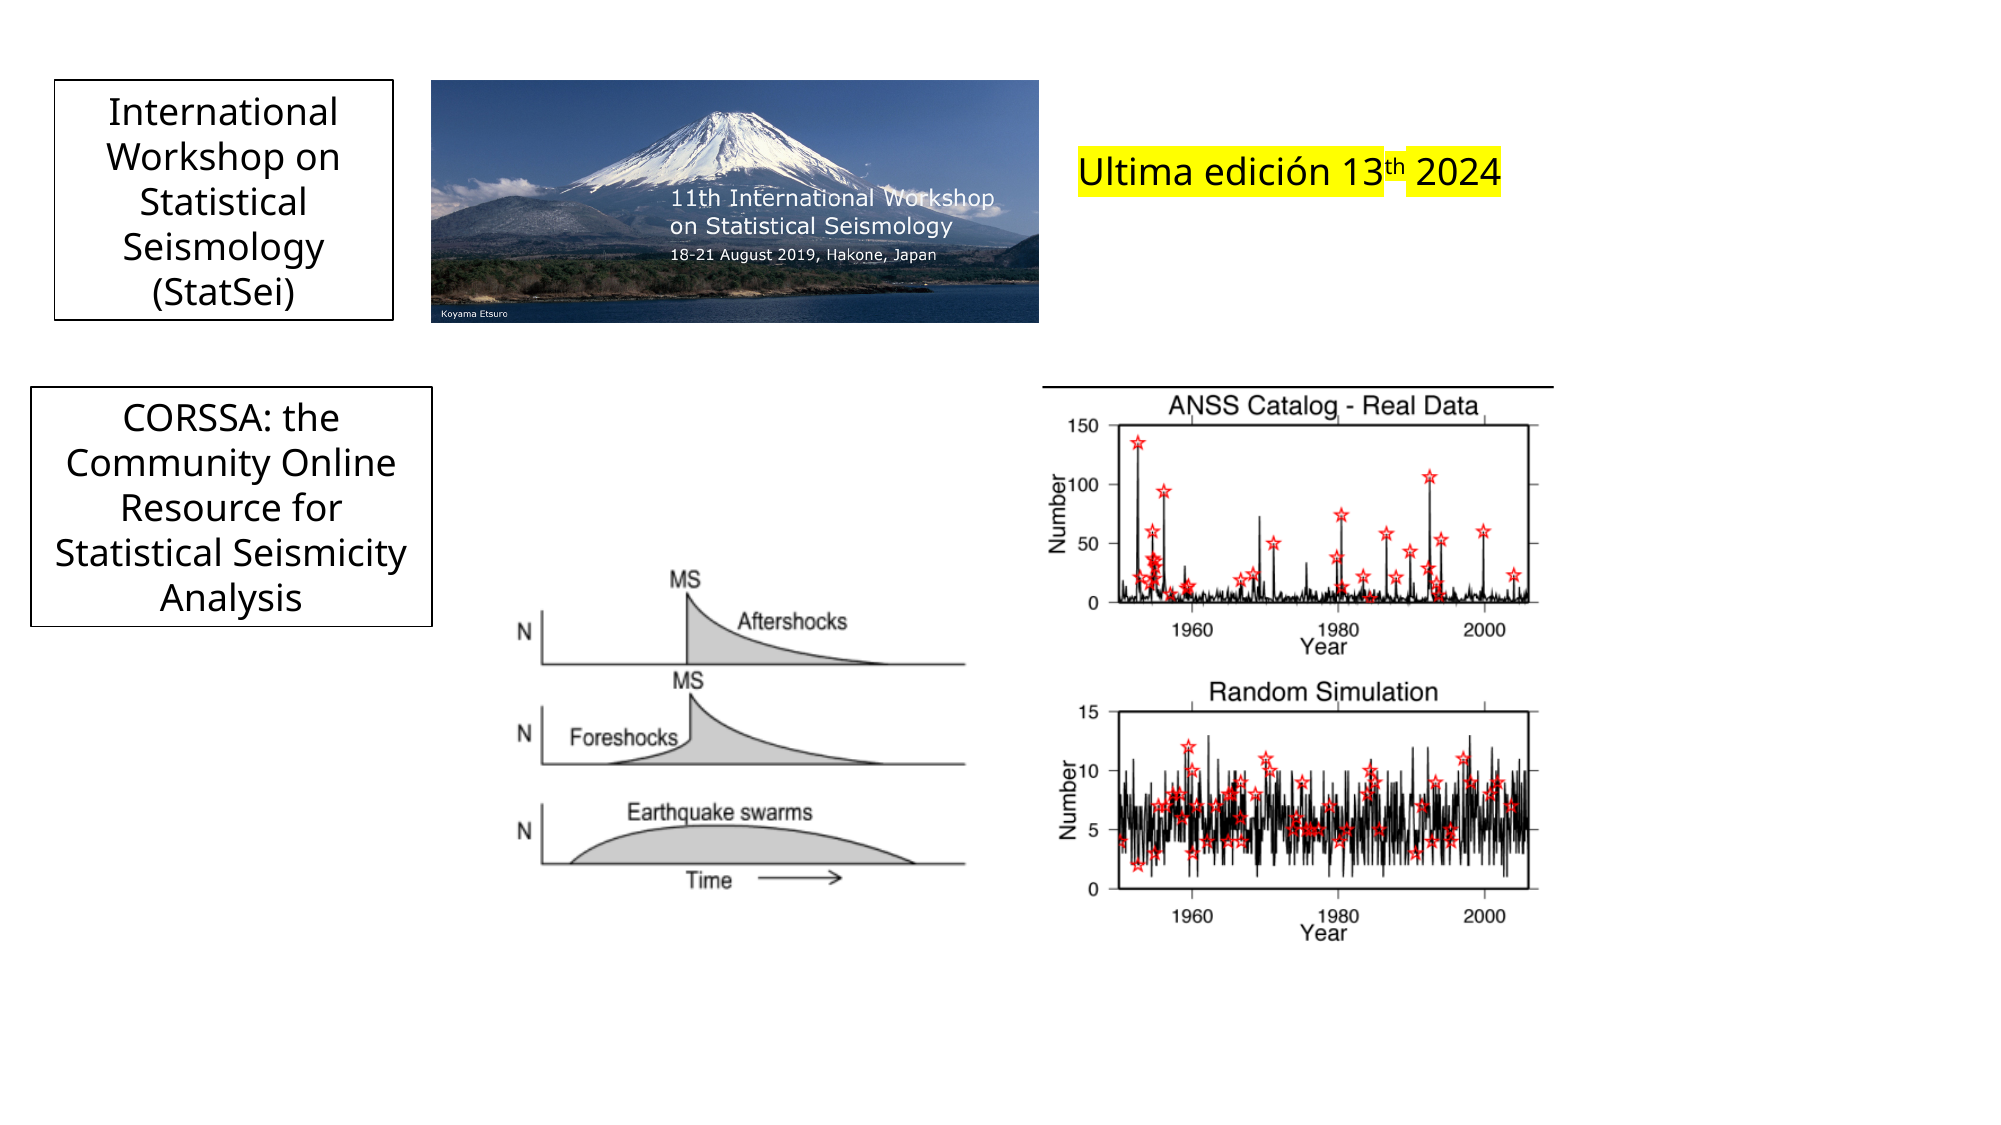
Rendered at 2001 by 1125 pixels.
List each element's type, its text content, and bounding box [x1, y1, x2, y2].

text_box CORSSA: the Community Online Resource for Statistical Seismicity Analysis [31, 386, 432, 627]
picture [1038, 386, 1565, 960]
text_box Ultima edición 13th 2024 [1040, 140, 1568, 201]
picture [477, 561, 1012, 896]
text_box International Workshop on Statistical Seismology (StatSei) [54, 80, 394, 320]
picture [431, 79, 1040, 323]
